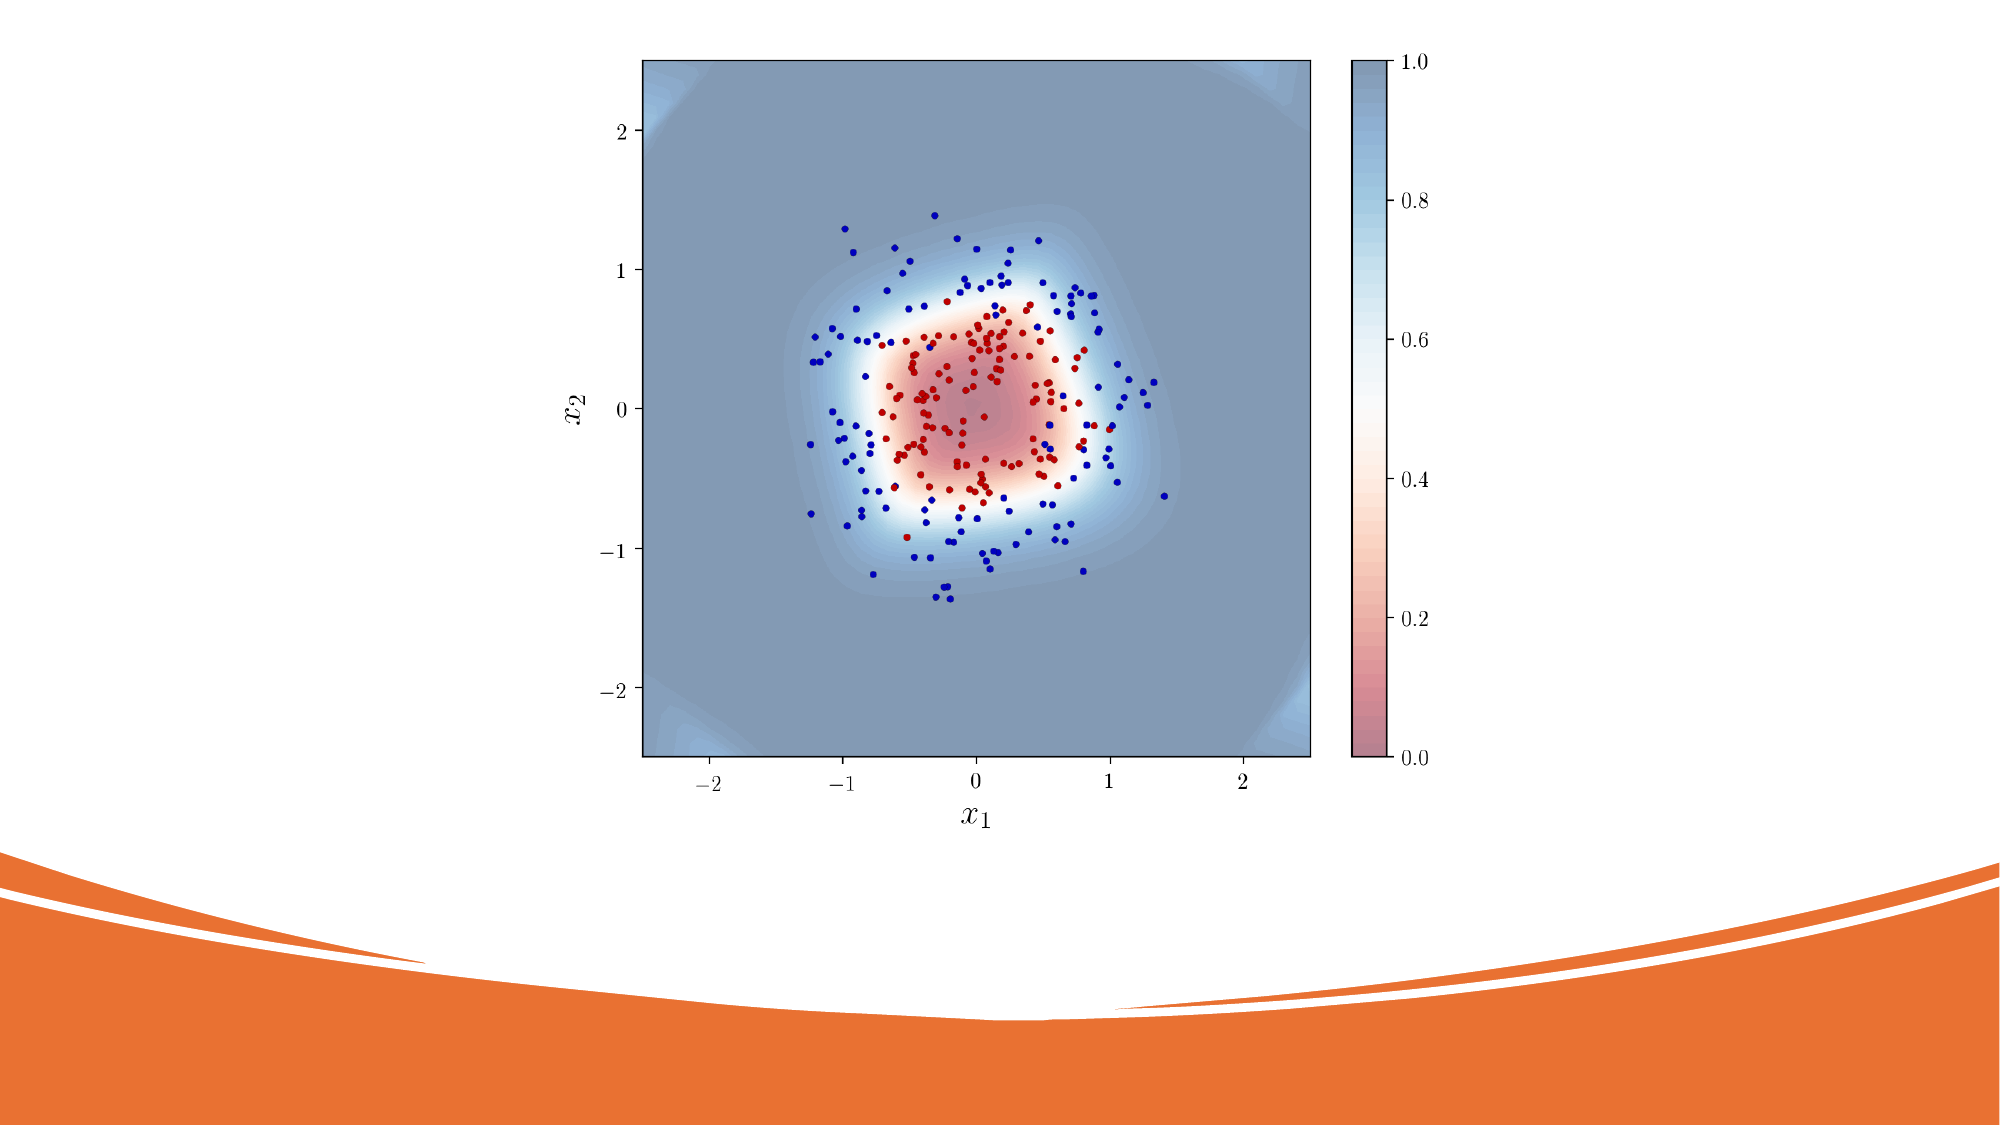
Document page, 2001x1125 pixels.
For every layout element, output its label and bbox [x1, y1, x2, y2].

text_box [0, 0, 2000, 1022]
picture [543, 36, 1445, 851]
text_box [0, 889, 2000, 1125]
text_box [0, 855, 362, 953]
text_box [1239, 865, 2000, 1001]
